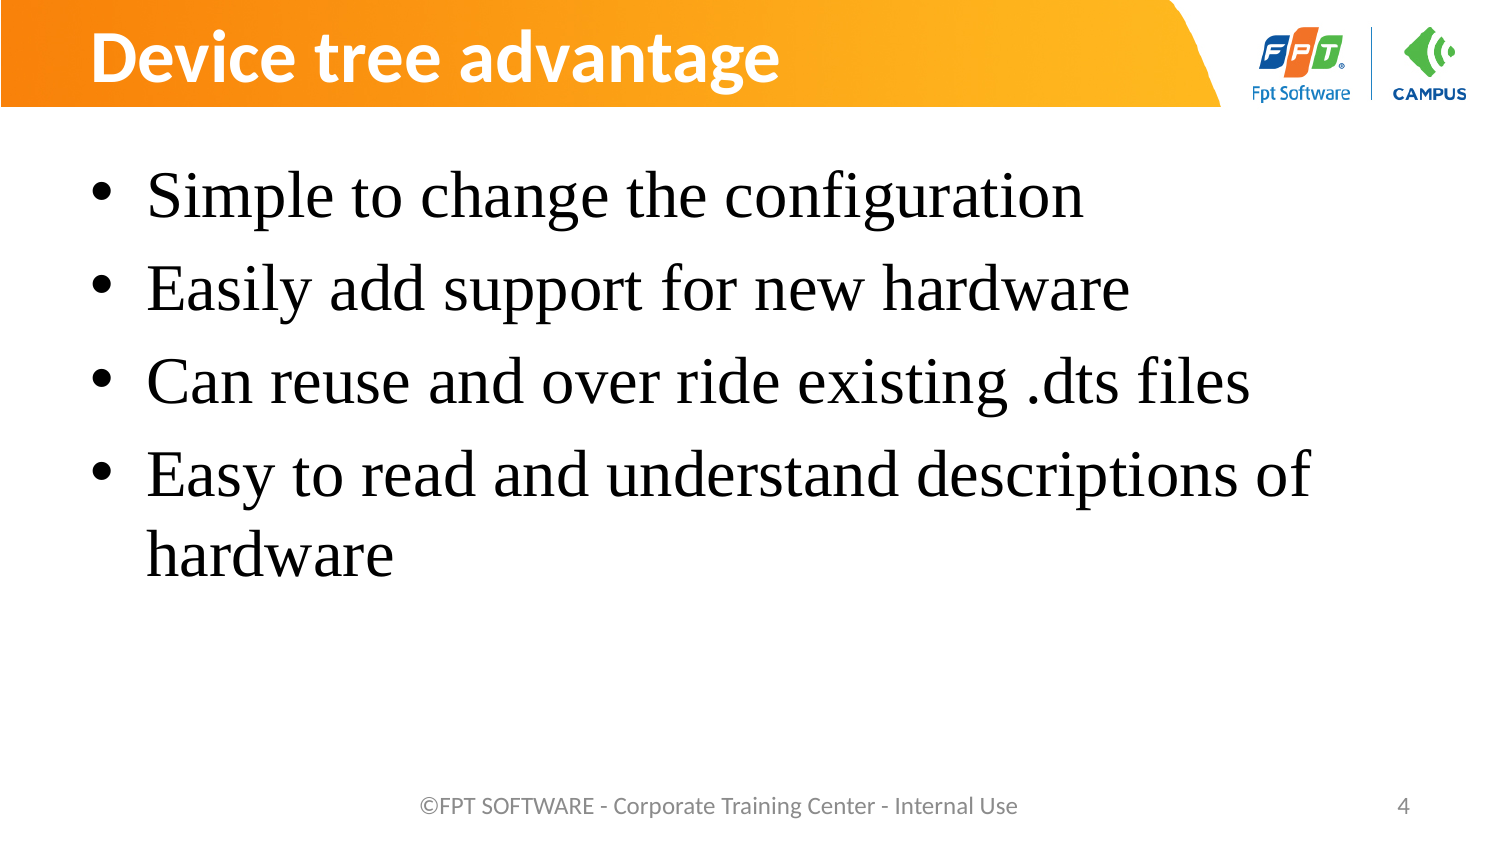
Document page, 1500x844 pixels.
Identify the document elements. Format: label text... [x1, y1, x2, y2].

slide_number 4 [1074, 782, 1425, 827]
list Simple to change the configuration Easily add support for new hardware Can reuse and over ride existing .dts files Easy to read and understand descriptions of hardware [75, 142, 1425, 754]
picture [1, 0, 1499, 844]
title Device tree advantage [75, 0, 1176, 106]
footer ©FPT SOFTWARE - Corporate Training Center - Internal Use [395, 782, 1043, 827]
